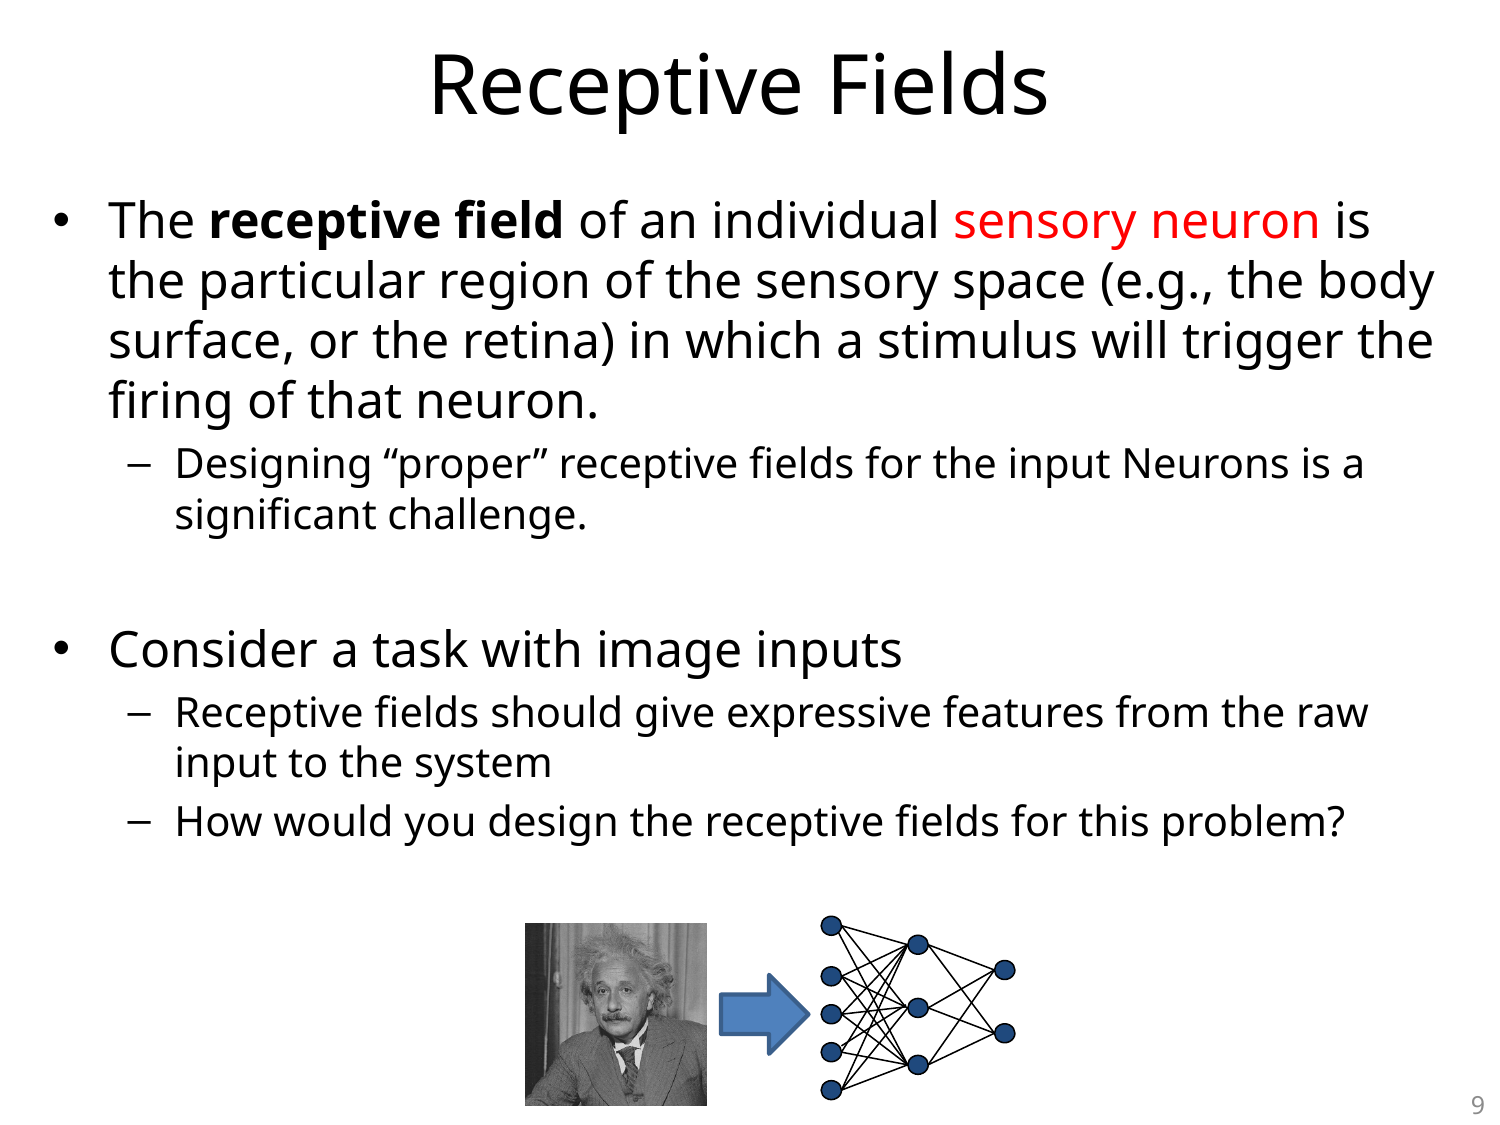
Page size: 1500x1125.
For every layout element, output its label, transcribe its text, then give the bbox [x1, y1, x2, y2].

slide_number 9 [1149, 1087, 1500, 1125]
list The receptive field of an individual sensory neuron is the particular region of the sensory space (e.g., the body surface, or the retina) in which a stimulus will trigger the firing of that neuron. Designing “proper” receptive fields for the input Neurons is a significant challenge. Consider a task with image inputs Receptive fields should give expressive features from the raw input to the system How would you design the receptive fields for this problem? [37, 181, 1463, 998]
title Receptive Fields [0, 0, 1500, 163]
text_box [524, 915, 1016, 1106]
